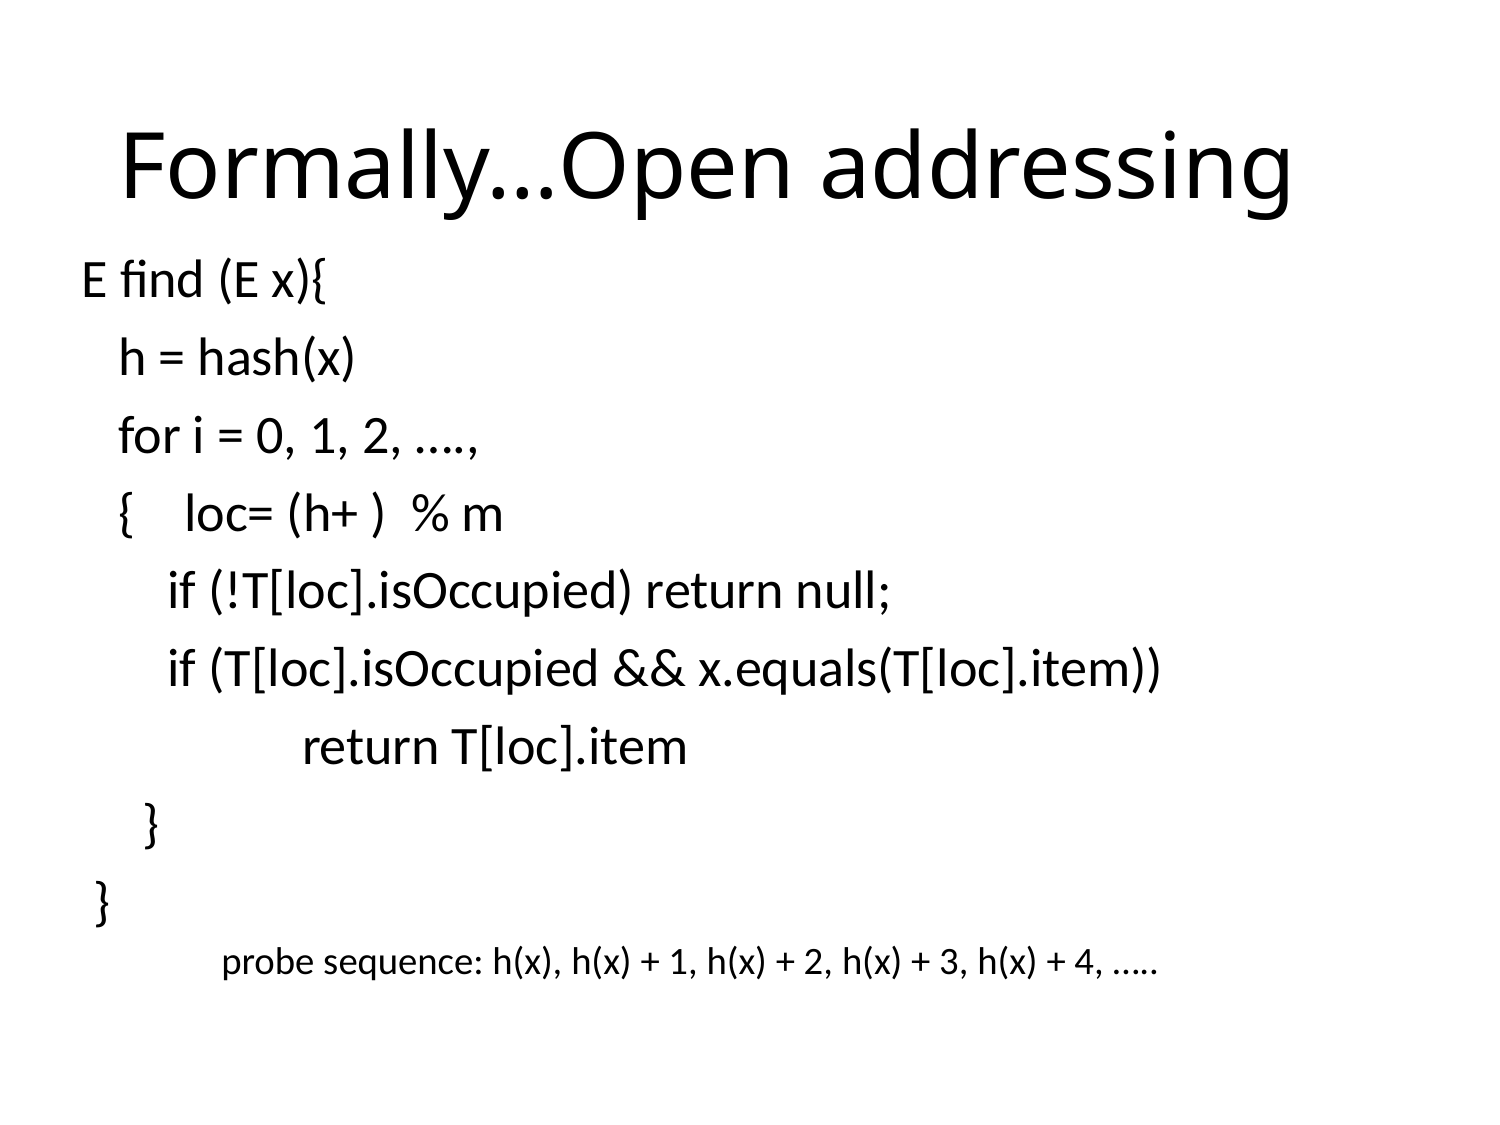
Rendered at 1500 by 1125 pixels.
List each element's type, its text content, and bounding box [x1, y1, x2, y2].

title Formally…Open addressing [103, 59, 1397, 278]
